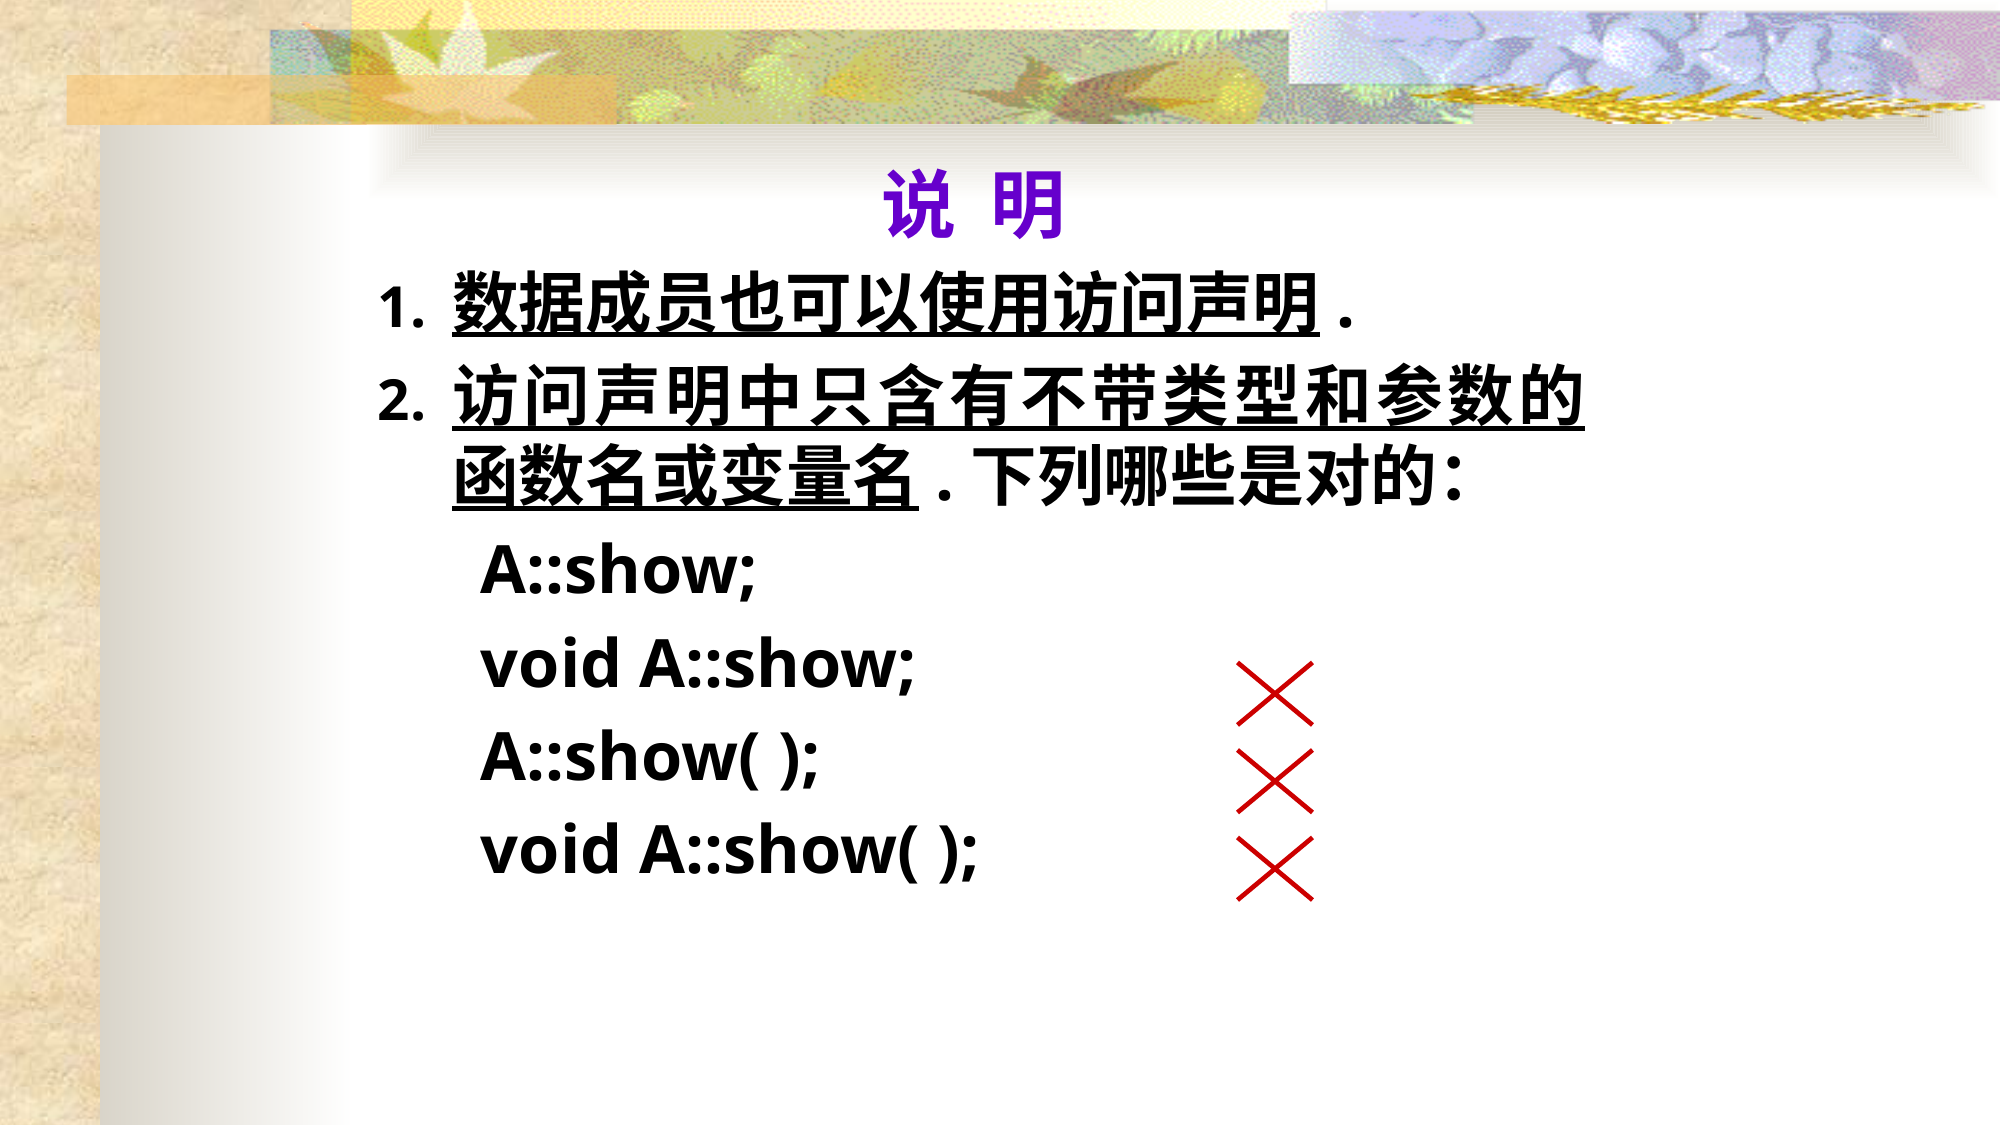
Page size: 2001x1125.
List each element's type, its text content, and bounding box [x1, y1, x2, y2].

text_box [1237, 837, 1313, 901]
text_box 说 明 数据成员也可以使用访问声明. 访问声明中只含有不带类型和参数的函数名或变量名.下列哪些是对的： A::show; void A::show; A::show( ); void A::show( ); [362, 149, 1600, 988]
picture [0, 0, 2000, 1125]
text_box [1237, 662, 1313, 726]
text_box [1237, 749, 1313, 813]
